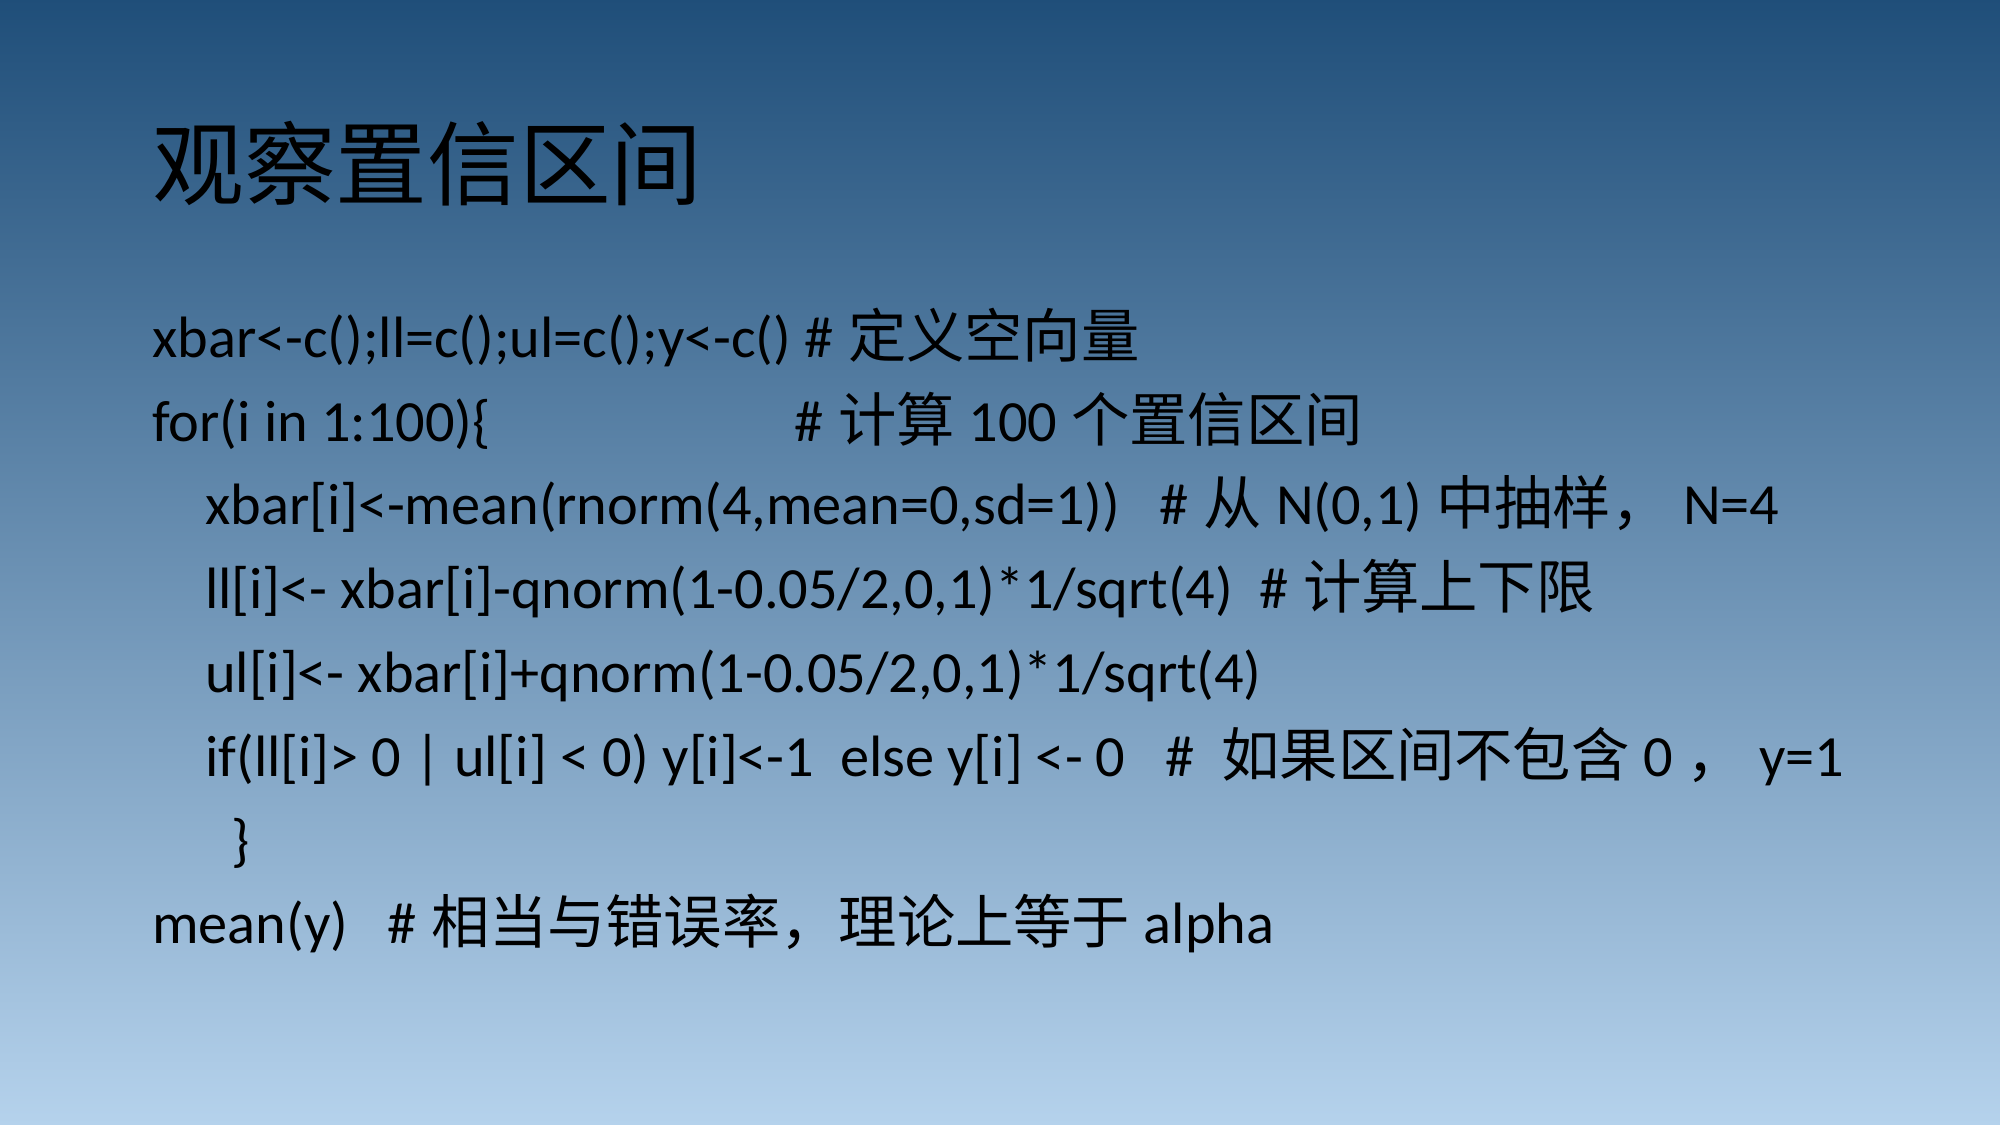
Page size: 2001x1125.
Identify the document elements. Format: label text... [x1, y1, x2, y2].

title 观察置信区间 [137, 59, 1863, 278]
list xbar<-c();ll=c();ul=c();y<-c() #定义空向量 for(i in 1:100){ #计算100个置信区间 xbar[i]<-mean(rnorm(4,mean=0,sd=1)) #从N(0,1)中抽样，N=4 ll[i]<- xbar[i]-qnorm(1-0.05/2,0,1)*1/sqrt(4) #计算上下限 ul[i]<- xbar[i]+qnorm(1-0.05/2,0,1)*1/sqrt(4) if(ll[i]> 0 | ul[i] < 0) y[i]<-1 else y[i] <- 0 # 如果区间不包含0，y=1 } mean(y) #相当与错误率，理论上等于alpha [137, 299, 1863, 1014]
